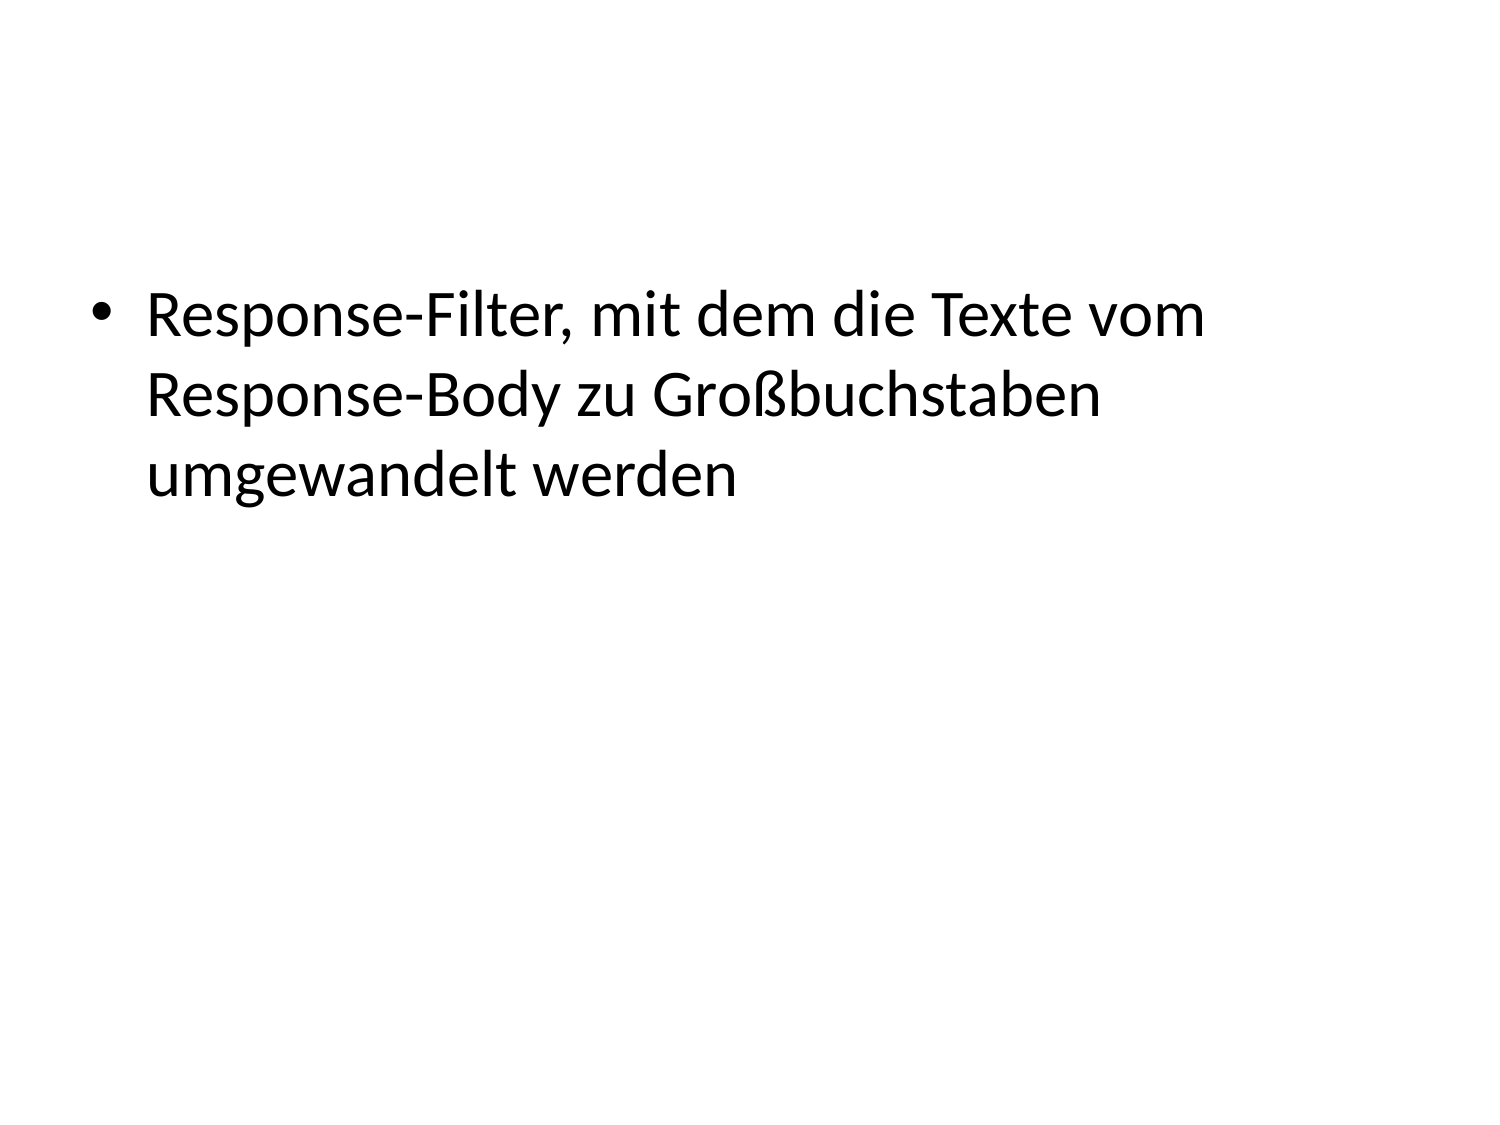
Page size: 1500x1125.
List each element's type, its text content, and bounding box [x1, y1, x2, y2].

list Response-Filter, mit dem die Texte vom Response-Body zu Großbuchstaben umgewandelt werden [75, 262, 1425, 1005]
